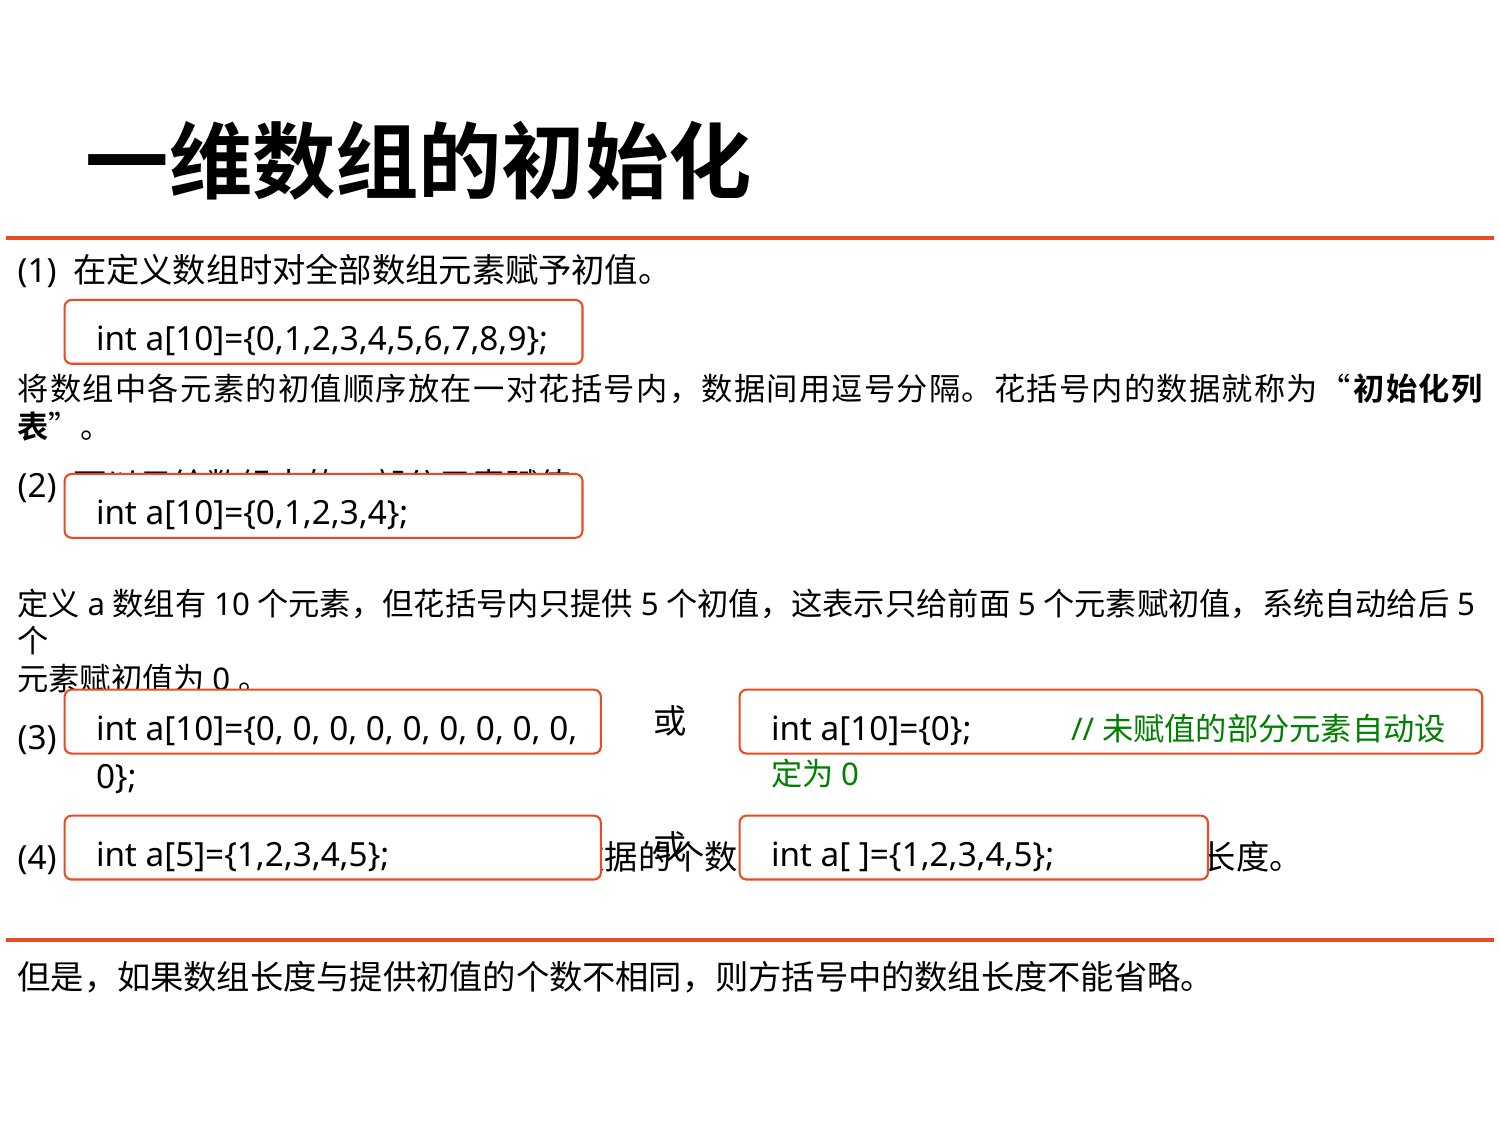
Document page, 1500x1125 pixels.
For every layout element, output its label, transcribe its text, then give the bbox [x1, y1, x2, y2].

text_box int a[5]={1,2,3,4,5}; [64, 815, 601, 880]
text_box int a[10]={0}; //未赋值的部分元素自动设定为0 [739, 689, 1483, 754]
text_box int a[ ]={1,2,3,4,5}; [739, 815, 1209, 880]
text_box int a[10]={0,1,2,3,4}; [64, 473, 583, 538]
text_box 或 [624, 692, 716, 748]
title 一维数组的初始化 [70, 70, 1421, 219]
text_box int a[10]={0,1,2,3,4,5,6,7,8,9}; [64, 299, 583, 364]
text_box 或 [624, 818, 716, 874]
text_box int a[10]={0, 0, 0, 0, 0, 0, 0, 0, 0, 0}; [64, 689, 601, 754]
